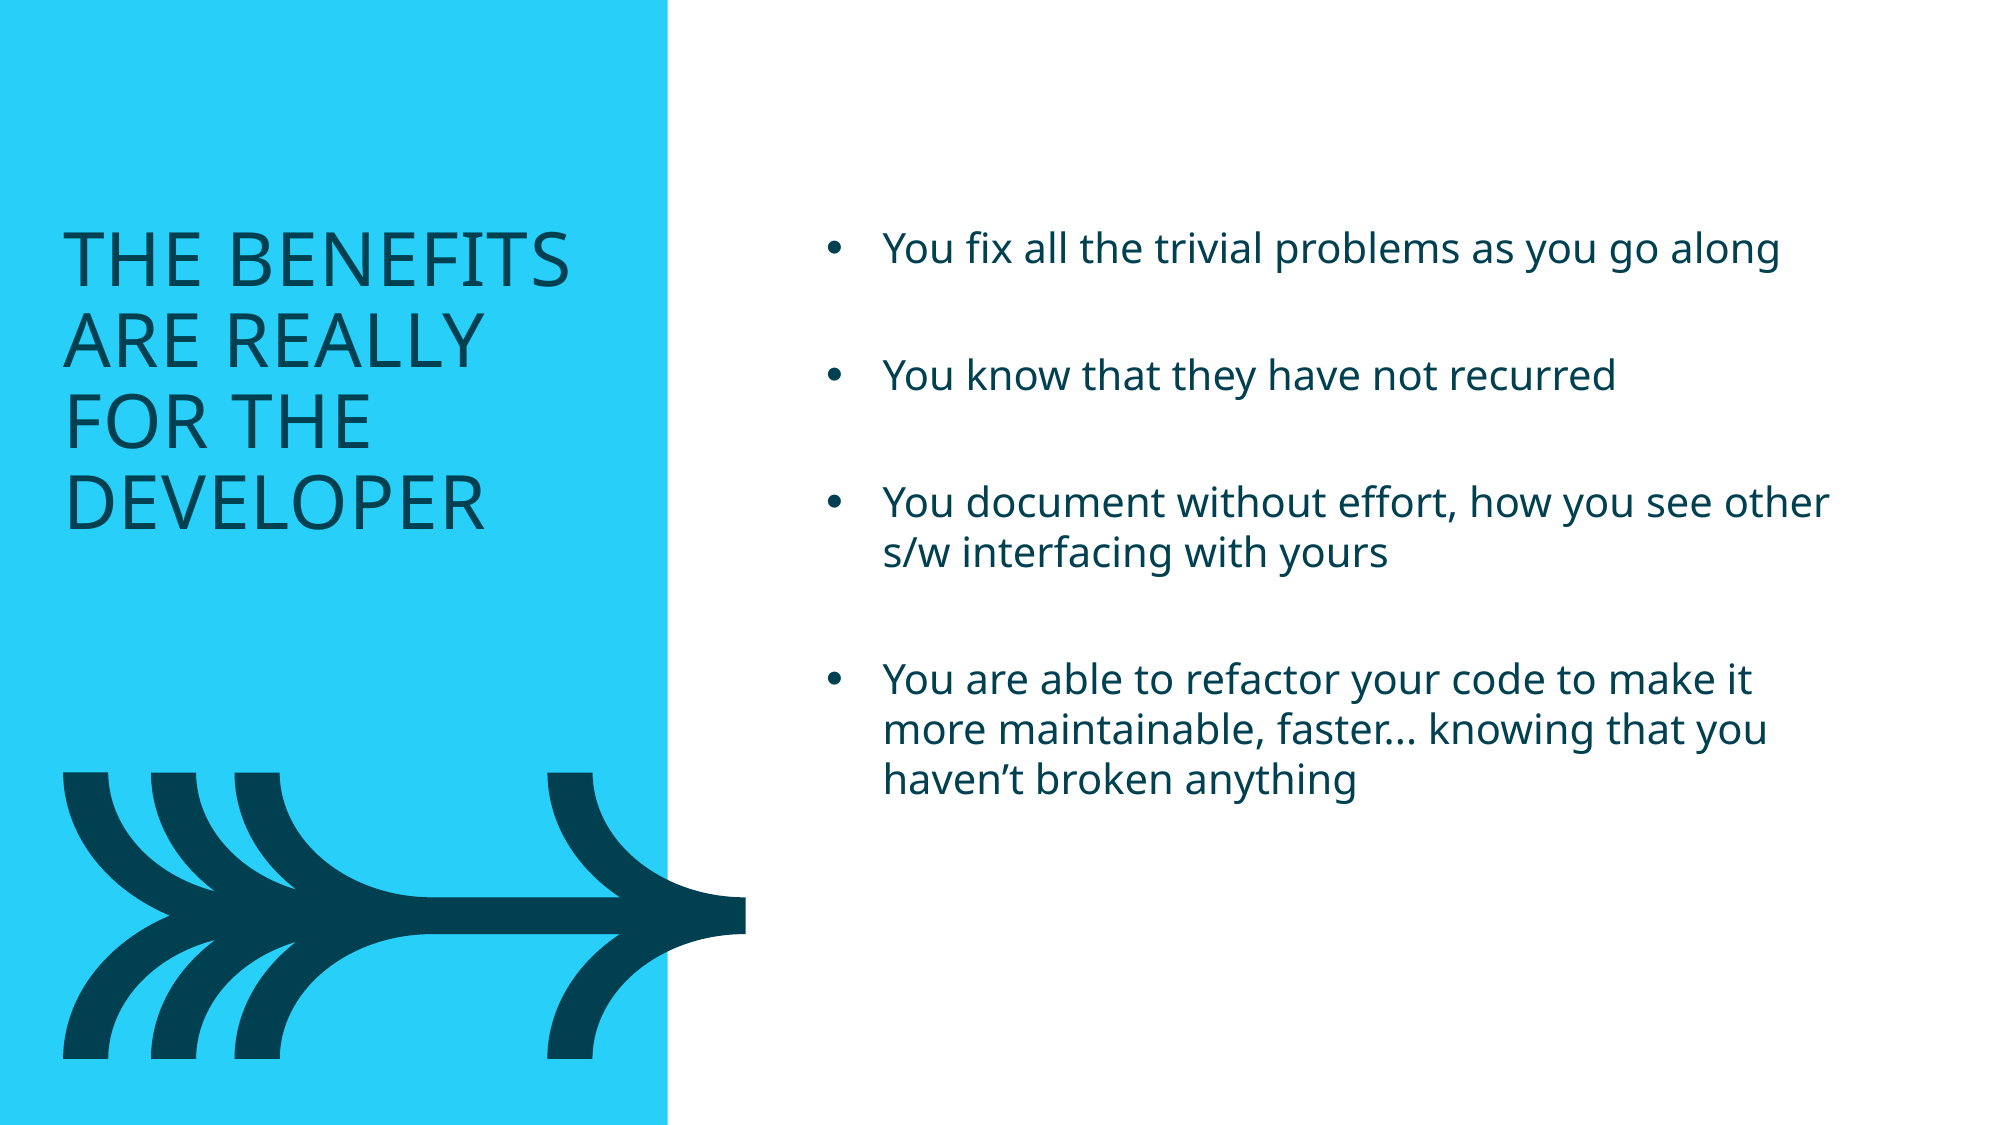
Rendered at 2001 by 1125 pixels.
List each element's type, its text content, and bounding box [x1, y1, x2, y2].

list You fix all the trivial problems as you go along You know that they have not recurred You document without effort, how you see other s/w interfacing with yours You are able to refactor your code to make it more maintainable, faster... knowing that you haven’t broken anything [826, 221, 1851, 894]
list The benefits are really for the developer [63, 221, 628, 673]
